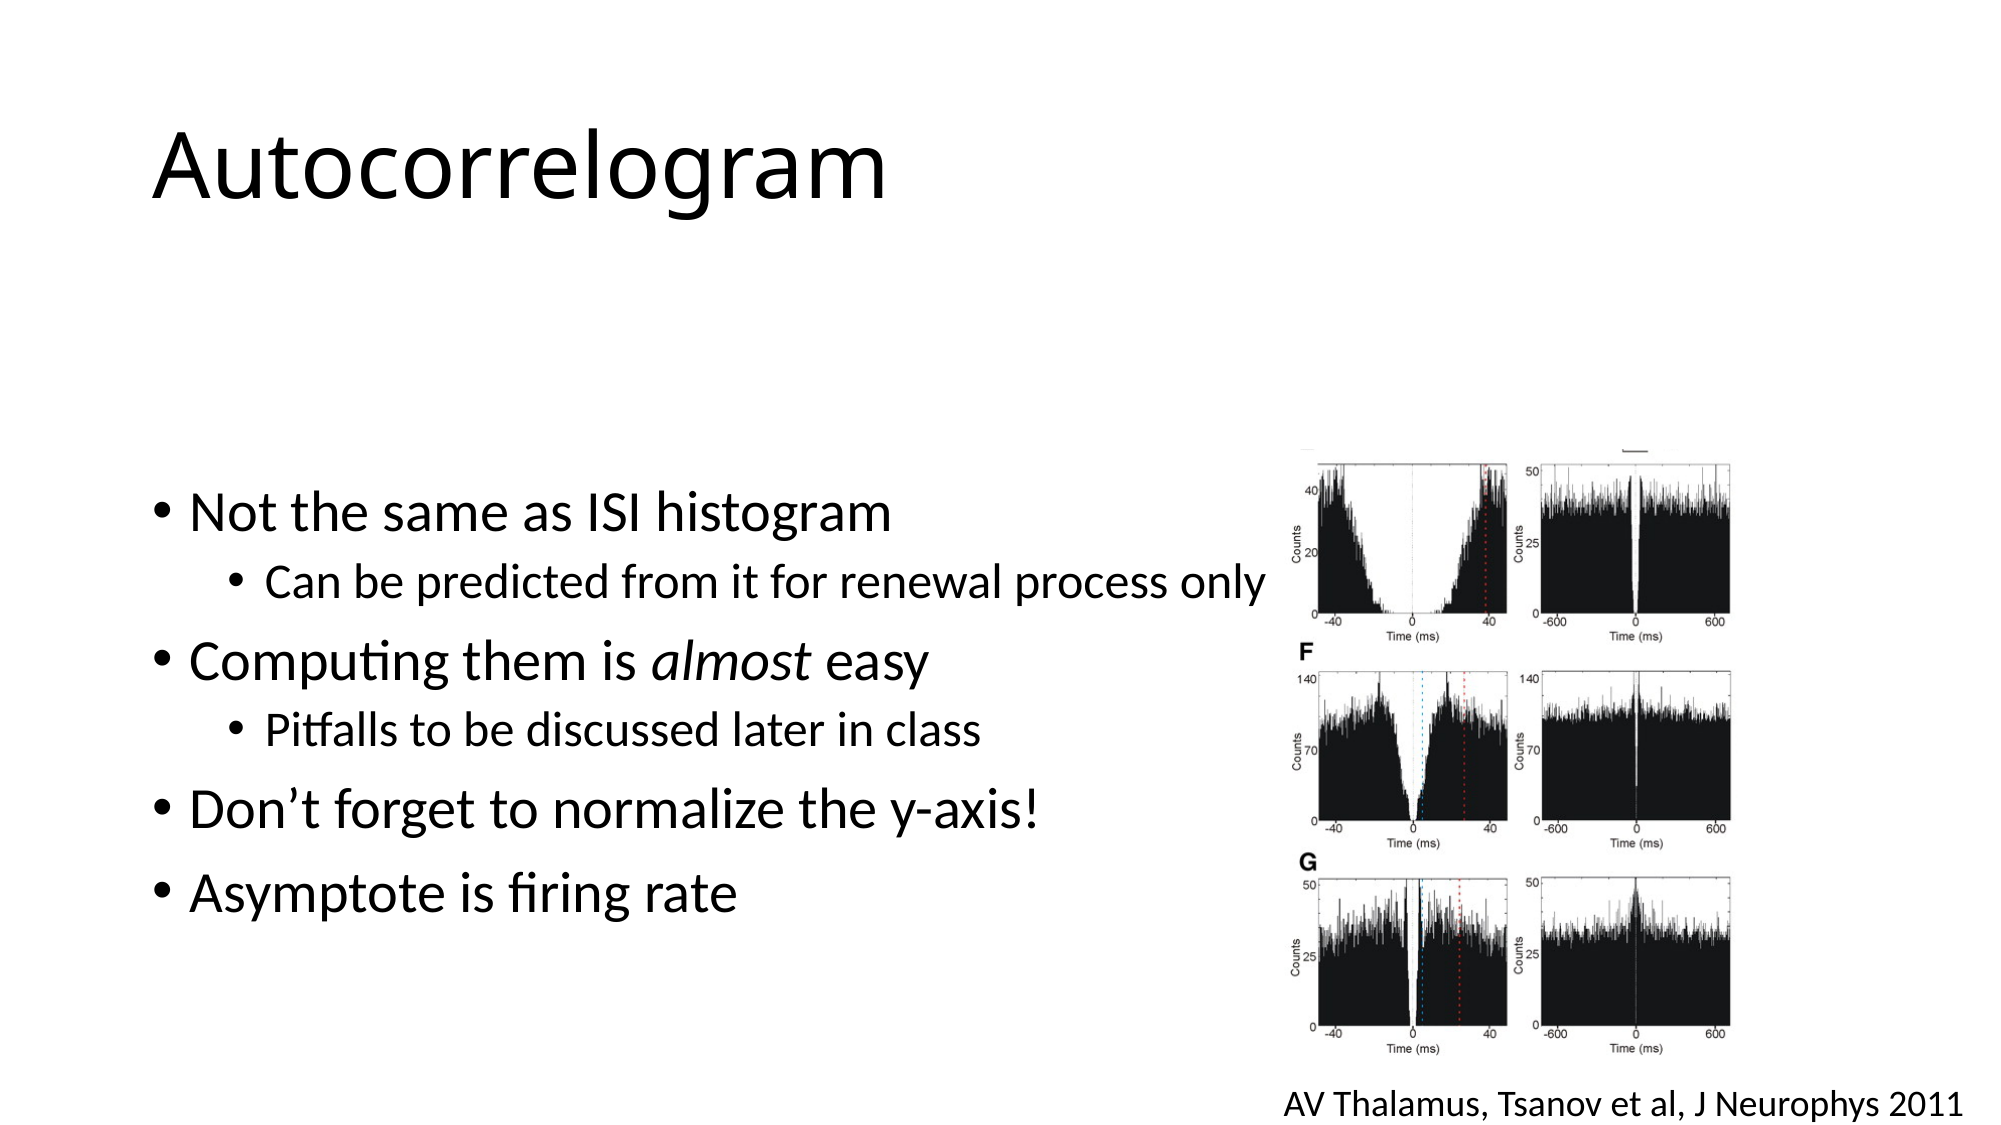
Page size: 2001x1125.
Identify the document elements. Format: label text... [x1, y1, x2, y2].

title Autocorrelogram [137, 59, 1863, 278]
picture [1284, 449, 1738, 1056]
text_box AV Thalamus, Tsanov et al, J Neurophys 2011 [1268, 1071, 1980, 1125]
